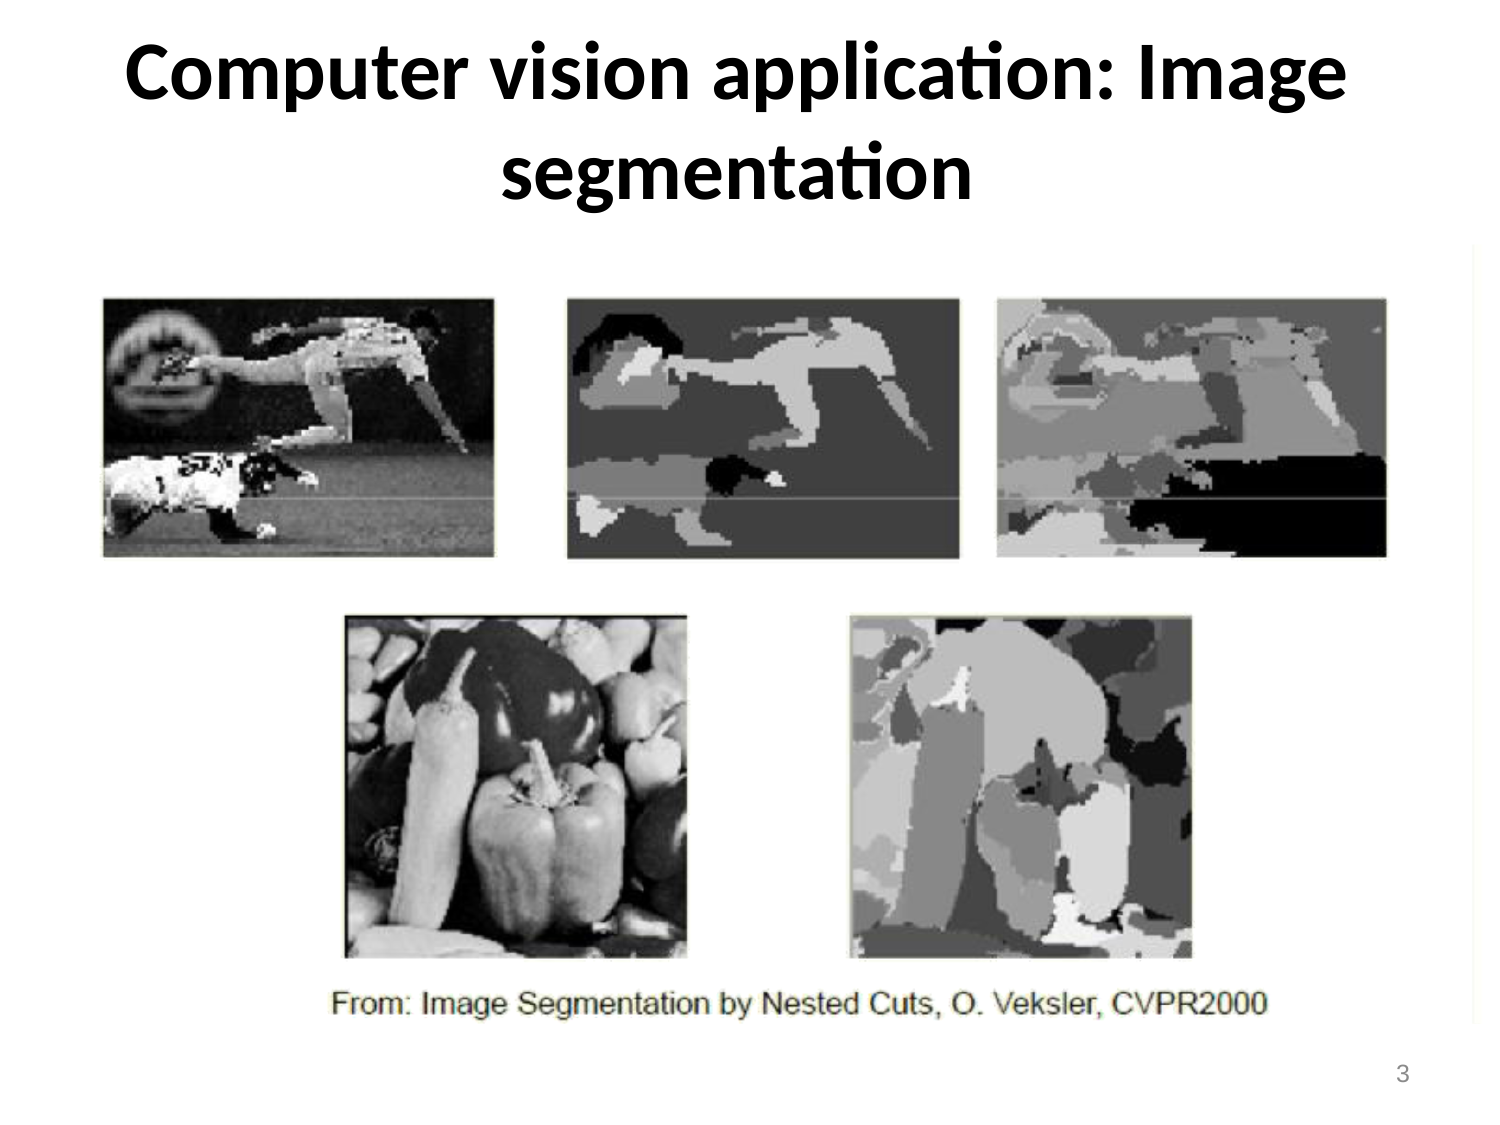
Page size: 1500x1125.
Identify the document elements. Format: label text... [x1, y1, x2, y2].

picture [74, 232, 1491, 1024]
slide_number 3 [1074, 1042, 1425, 1103]
title Computer vision application: Image segmentation [0, 0, 1476, 233]
